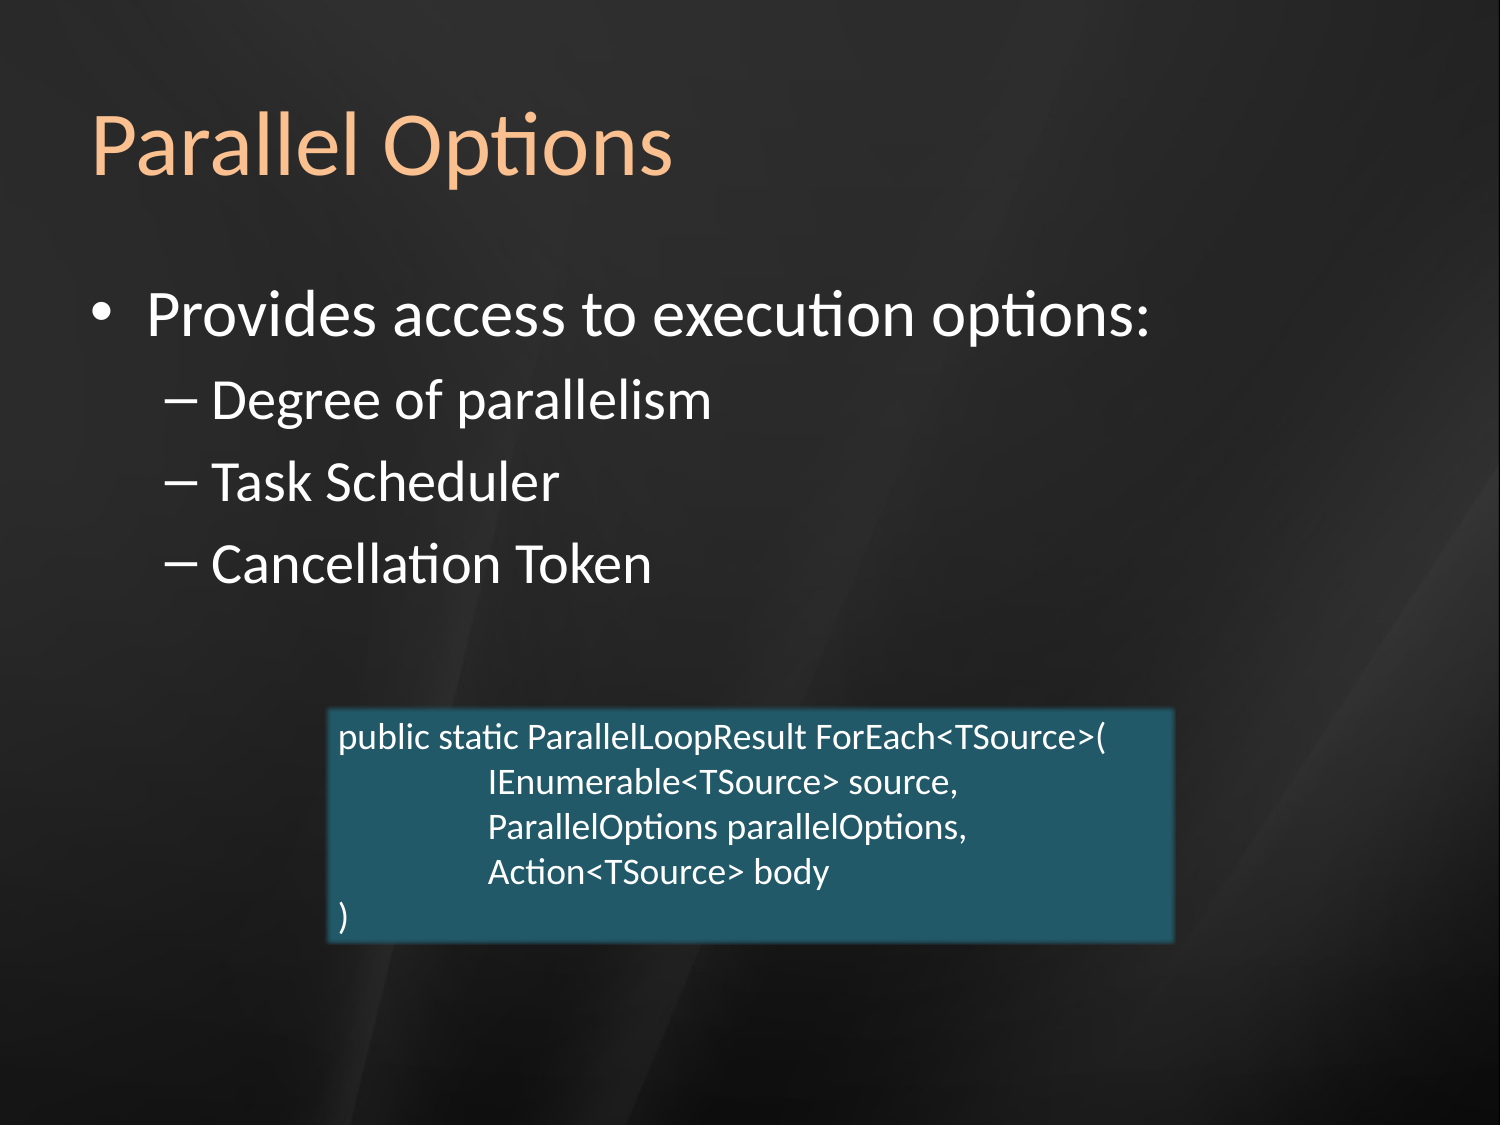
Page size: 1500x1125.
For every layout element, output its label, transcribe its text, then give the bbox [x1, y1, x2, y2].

picture [0, 0, 1500, 1125]
text_box public static ParallelLoopResult ForEach<TSource>( IEnumerable<TSource> source, ParallelOptions parallelOptions, Action<TSource> body ) [327, 708, 1174, 943]
title Parallel Options [75, 45, 1425, 233]
list Provides access to execution options: Degree of parallelism Task Scheduler Cancellation Token [75, 262, 1425, 1005]
